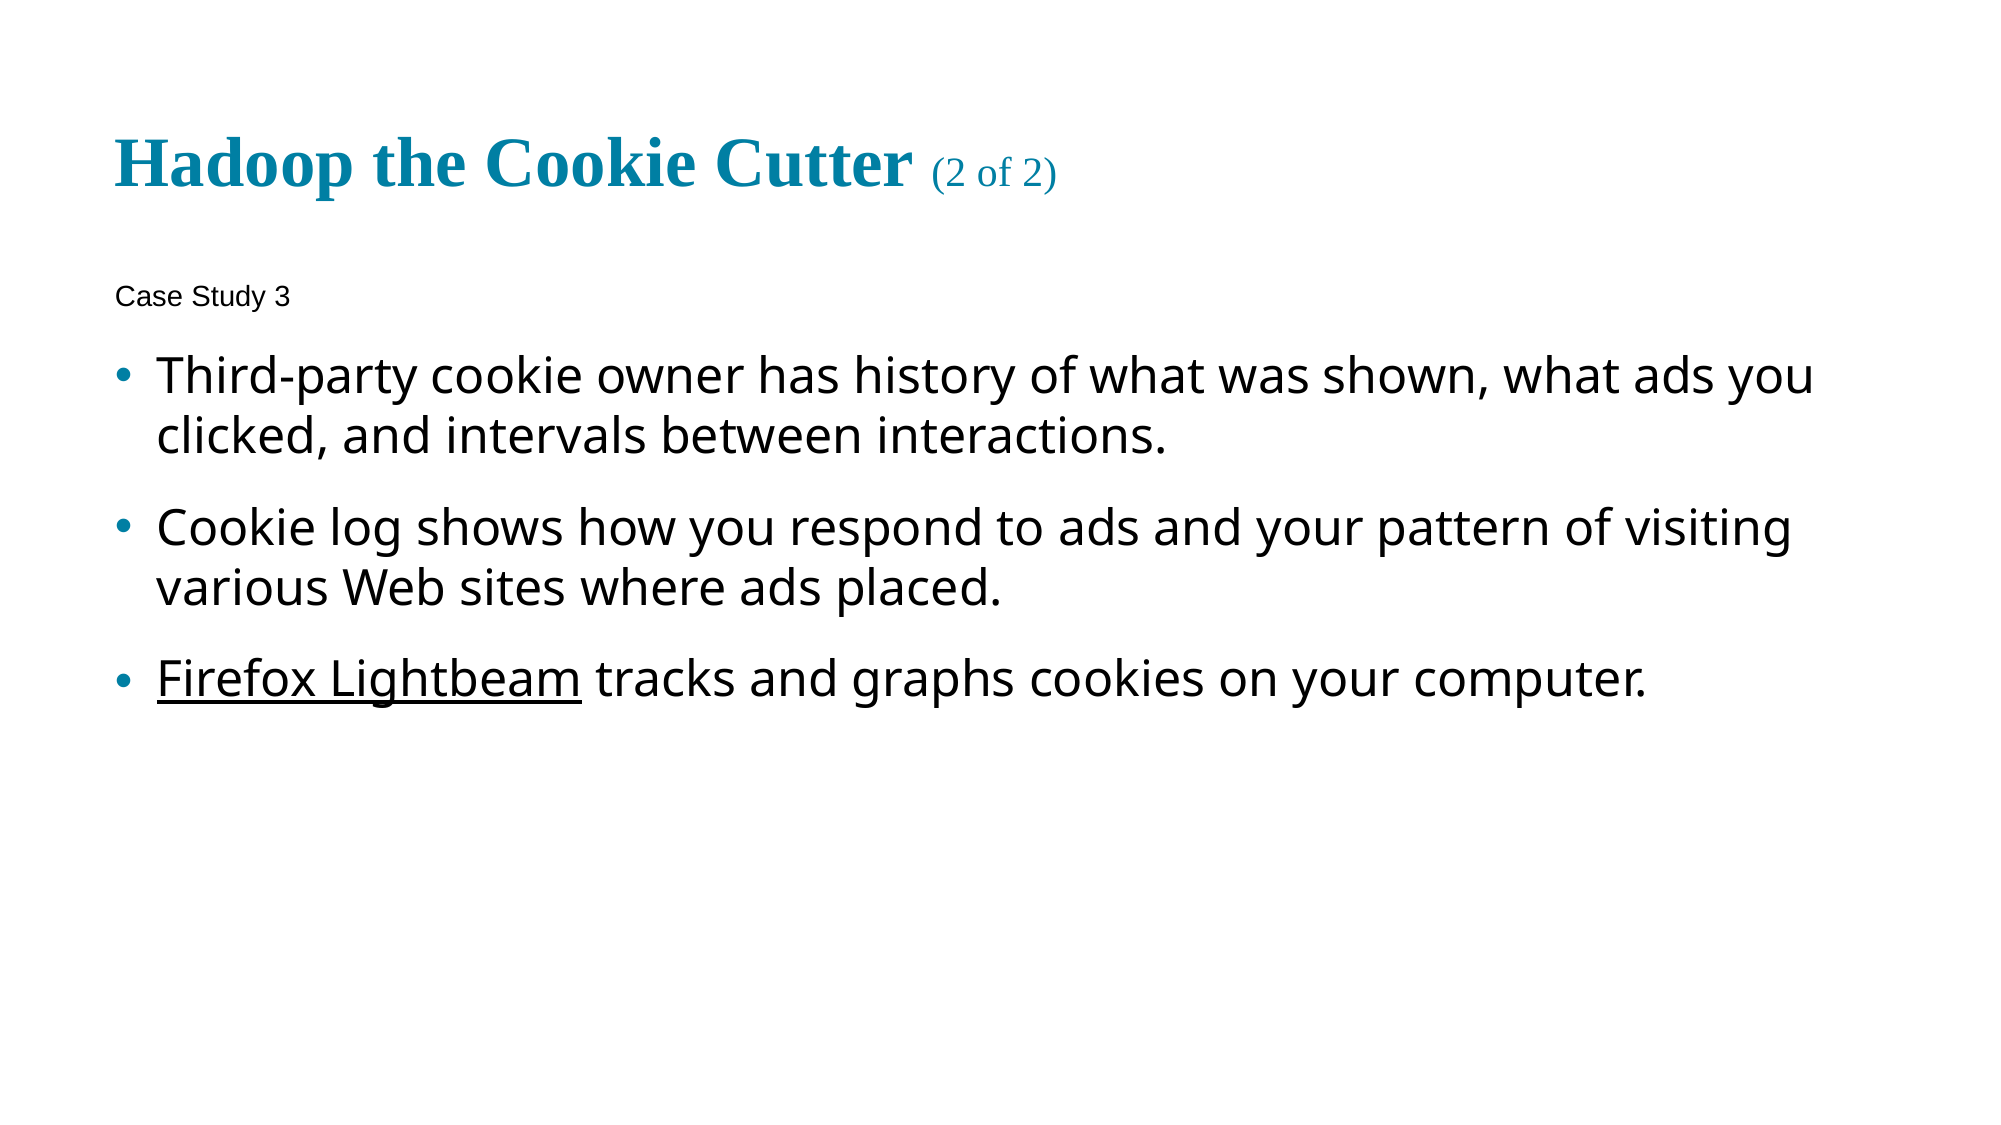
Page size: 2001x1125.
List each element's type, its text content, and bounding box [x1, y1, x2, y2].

title Hadoop the Cookie Cutter (2 of 2) [99, 35, 1900, 216]
list Case Study 3 Third-party cookie owner has history of what was shown, what ads you clicked, and intervals between interactions. Cookie log shows how you respond to ads and your pattern of visiting various Web sites where ads placed. Firefox Lightbeam tracks and graphs cookies on your computer. [99, 262, 1900, 1005]
